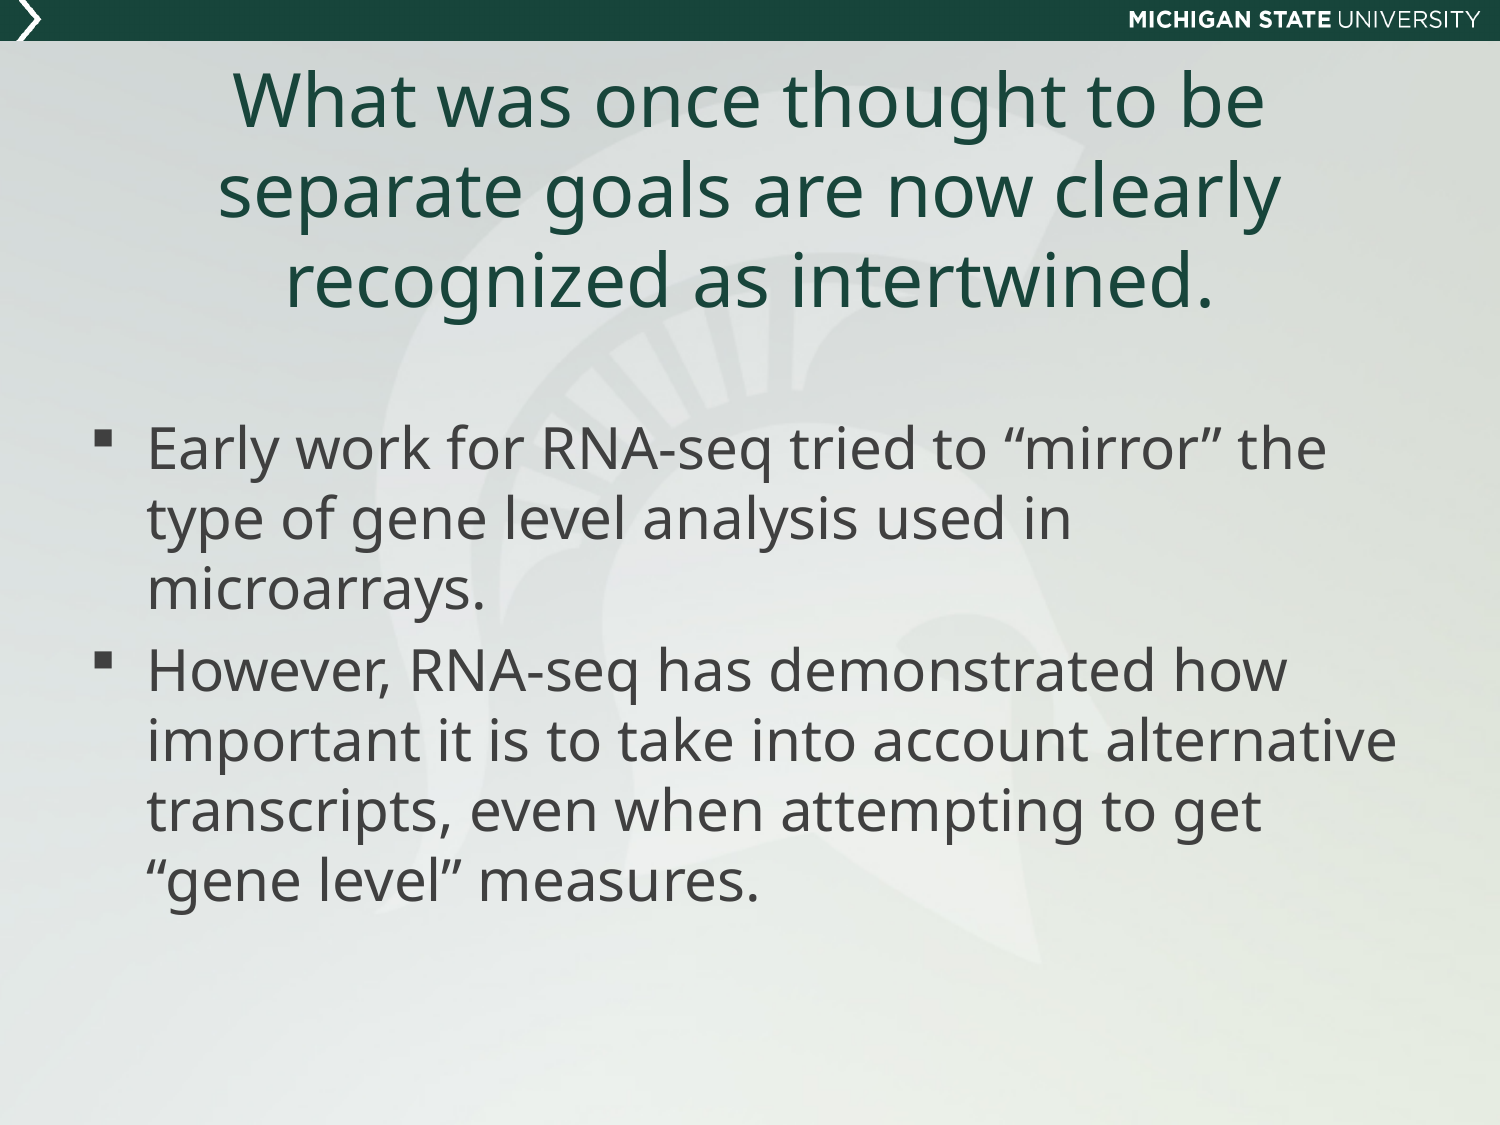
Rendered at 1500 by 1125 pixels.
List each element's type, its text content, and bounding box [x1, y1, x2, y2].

list Early work for RNA-seq tried to “mirror” the type of gene level analysis used in microarrays. However, RNA-seq has demonstrated how important it is to take into account alternative transcripts, even when attempting to get “gene level” measures. [75, 403, 1425, 1058]
picture [0, 0, 1500, 1125]
title What was once thought to be separate goals are now clearly recognized as intertwined. [75, 45, 1425, 373]
